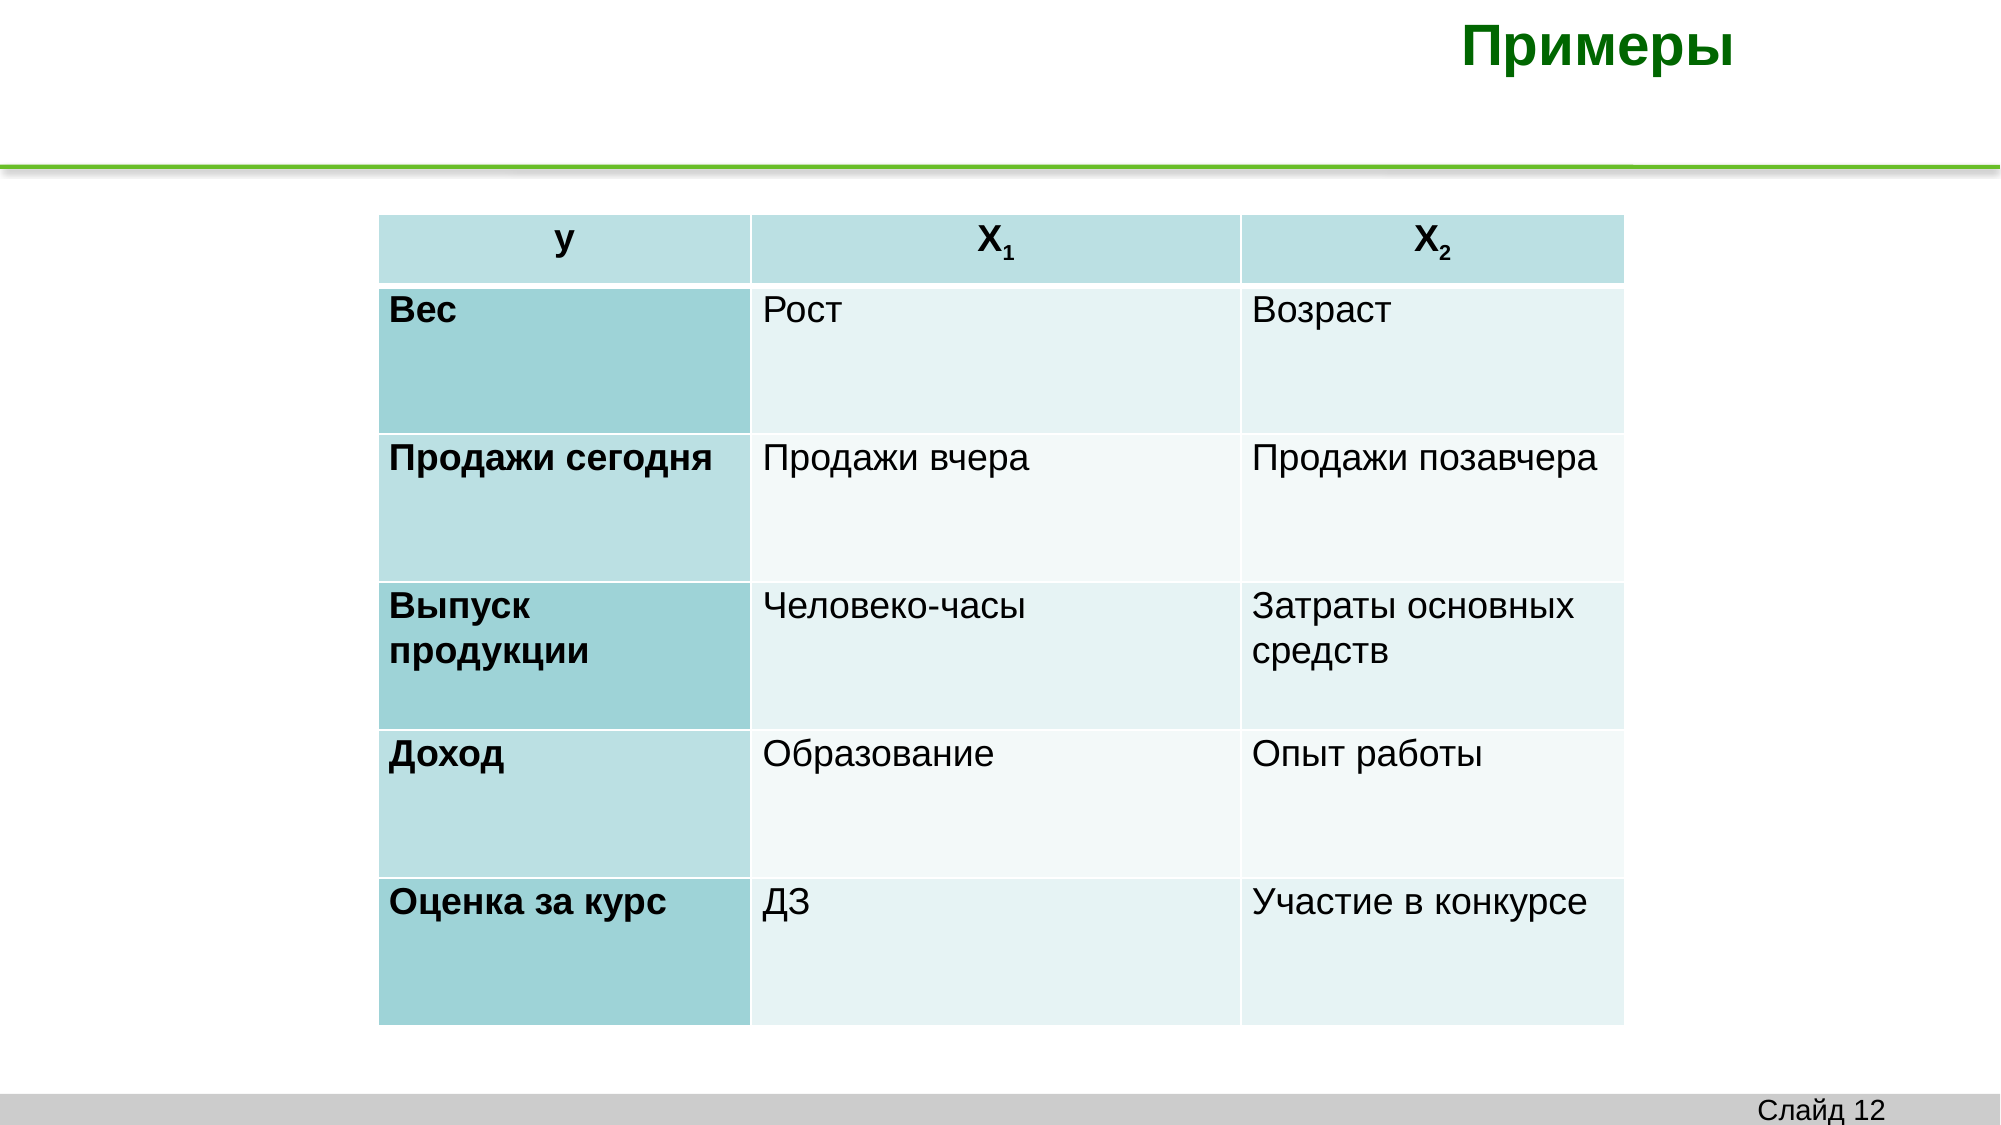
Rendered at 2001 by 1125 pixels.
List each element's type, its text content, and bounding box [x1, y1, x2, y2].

table_cell Опыт работы [1242, 731, 1624, 877]
table_cell Участие в конкурсе [1242, 879, 1624, 1025]
table_cell Затраты основных средств [1242, 583, 1624, 729]
table_cell Образование [752, 731, 1240, 877]
table_cell Человеко-часы [752, 583, 1240, 729]
table_cell Продажи сегодня [379, 435, 750, 581]
table_header X2 [1242, 215, 1624, 283]
table_cell ДЗ [752, 879, 1240, 1025]
table_cell Продажи позавчера [1242, 435, 1624, 581]
text_box Примеры [252, 0, 1750, 160]
table_cell Оценка за курс [379, 879, 750, 1025]
table_cell Выпуск продукции [379, 583, 750, 729]
table_header X1 [752, 215, 1240, 283]
table_header y [379, 215, 750, 283]
table_cell Рост [752, 289, 1240, 433]
table_cell Продажи вчера [752, 435, 1240, 581]
table_cell Вес [379, 289, 750, 433]
table_cell Доход [379, 731, 750, 877]
table_cell Возраст [1242, 289, 1624, 433]
